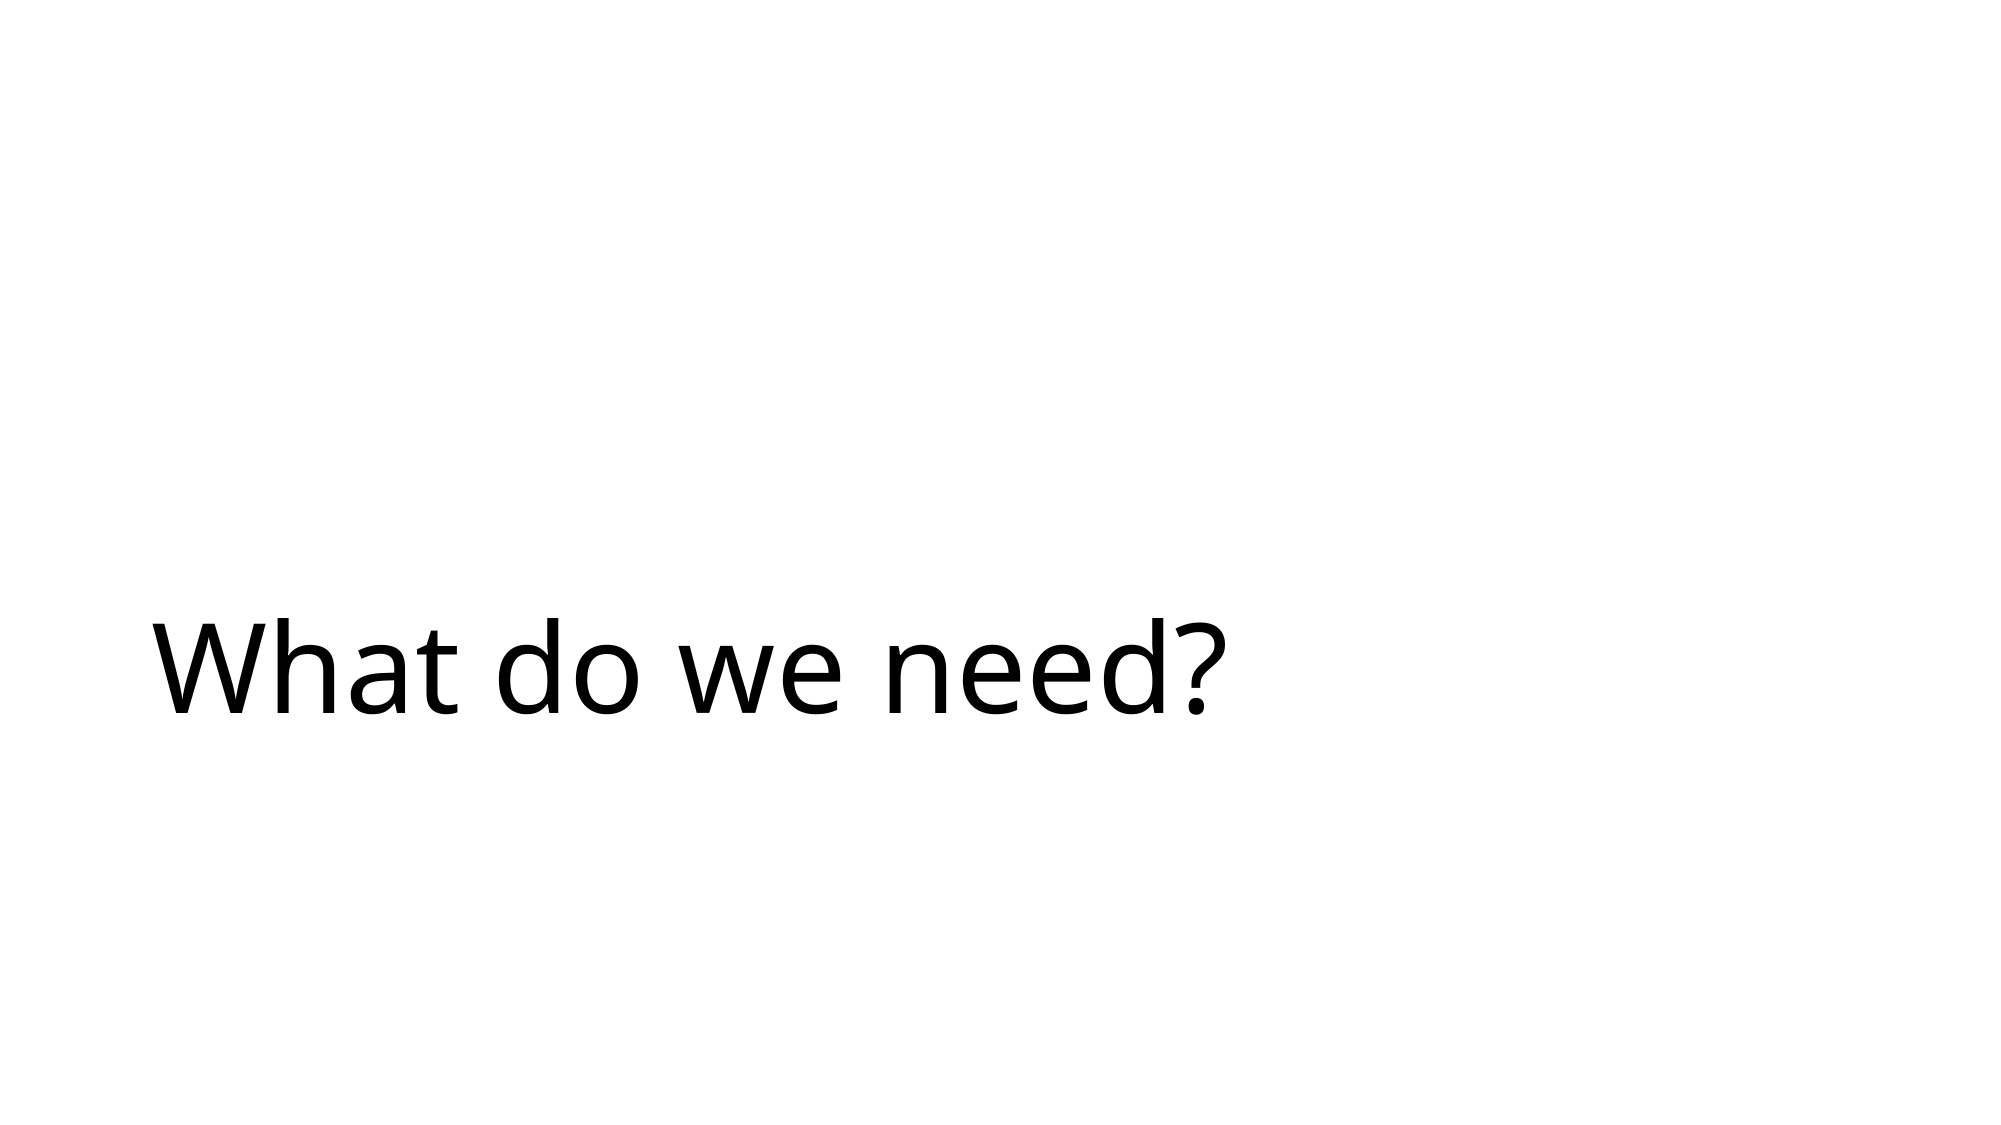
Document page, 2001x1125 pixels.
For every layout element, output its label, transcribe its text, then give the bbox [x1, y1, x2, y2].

title What do we need? [136, 280, 1862, 749]
